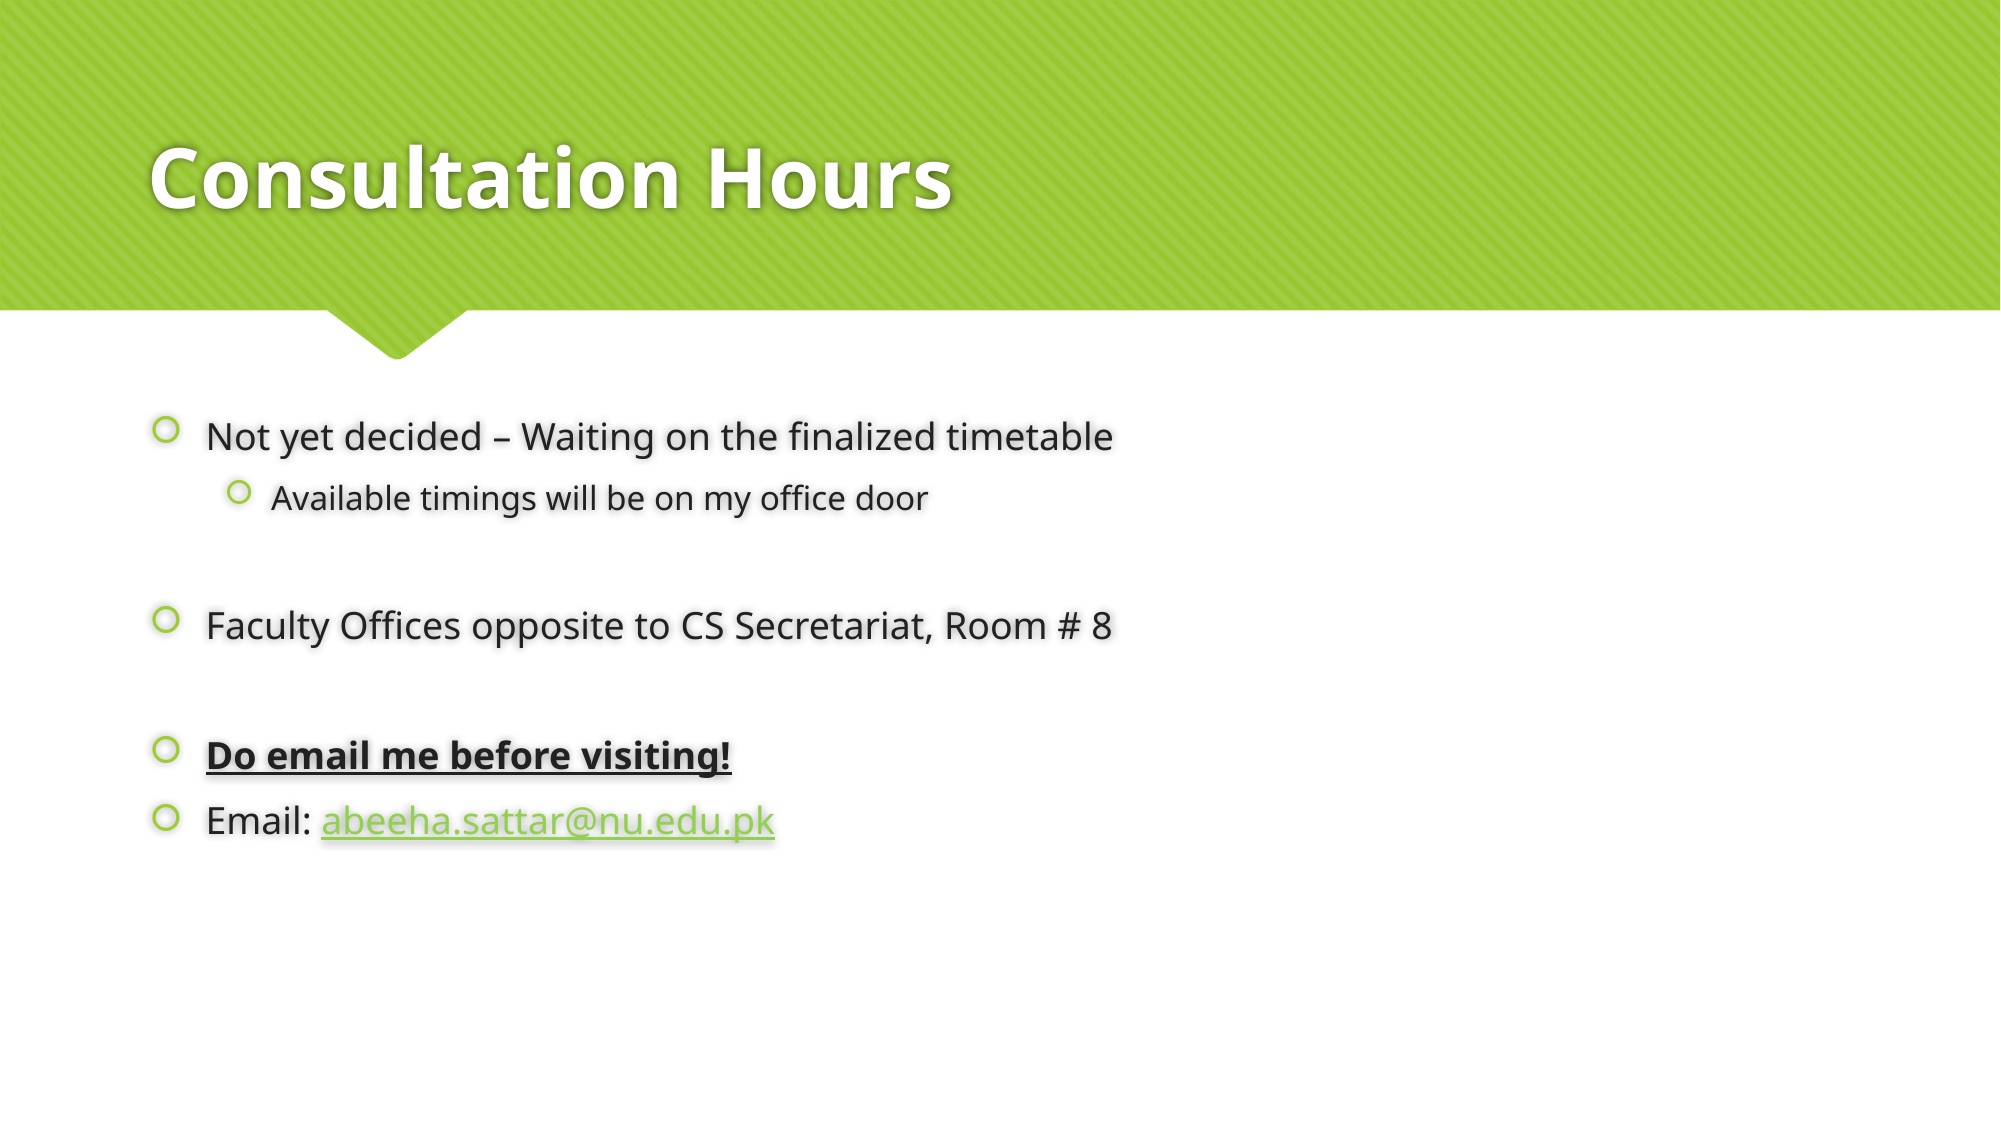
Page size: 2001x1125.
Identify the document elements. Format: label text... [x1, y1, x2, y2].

list Not yet decided – Waiting on the finalized timetable Available timings will be on my office door Faculty Offices opposite to CS Secretariat, Room # 8 Do email me before visiting! Email: abeeha.sattar@nu.edu.pk [134, 364, 1866, 962]
title Consultation Hours [132, 73, 1868, 233]
